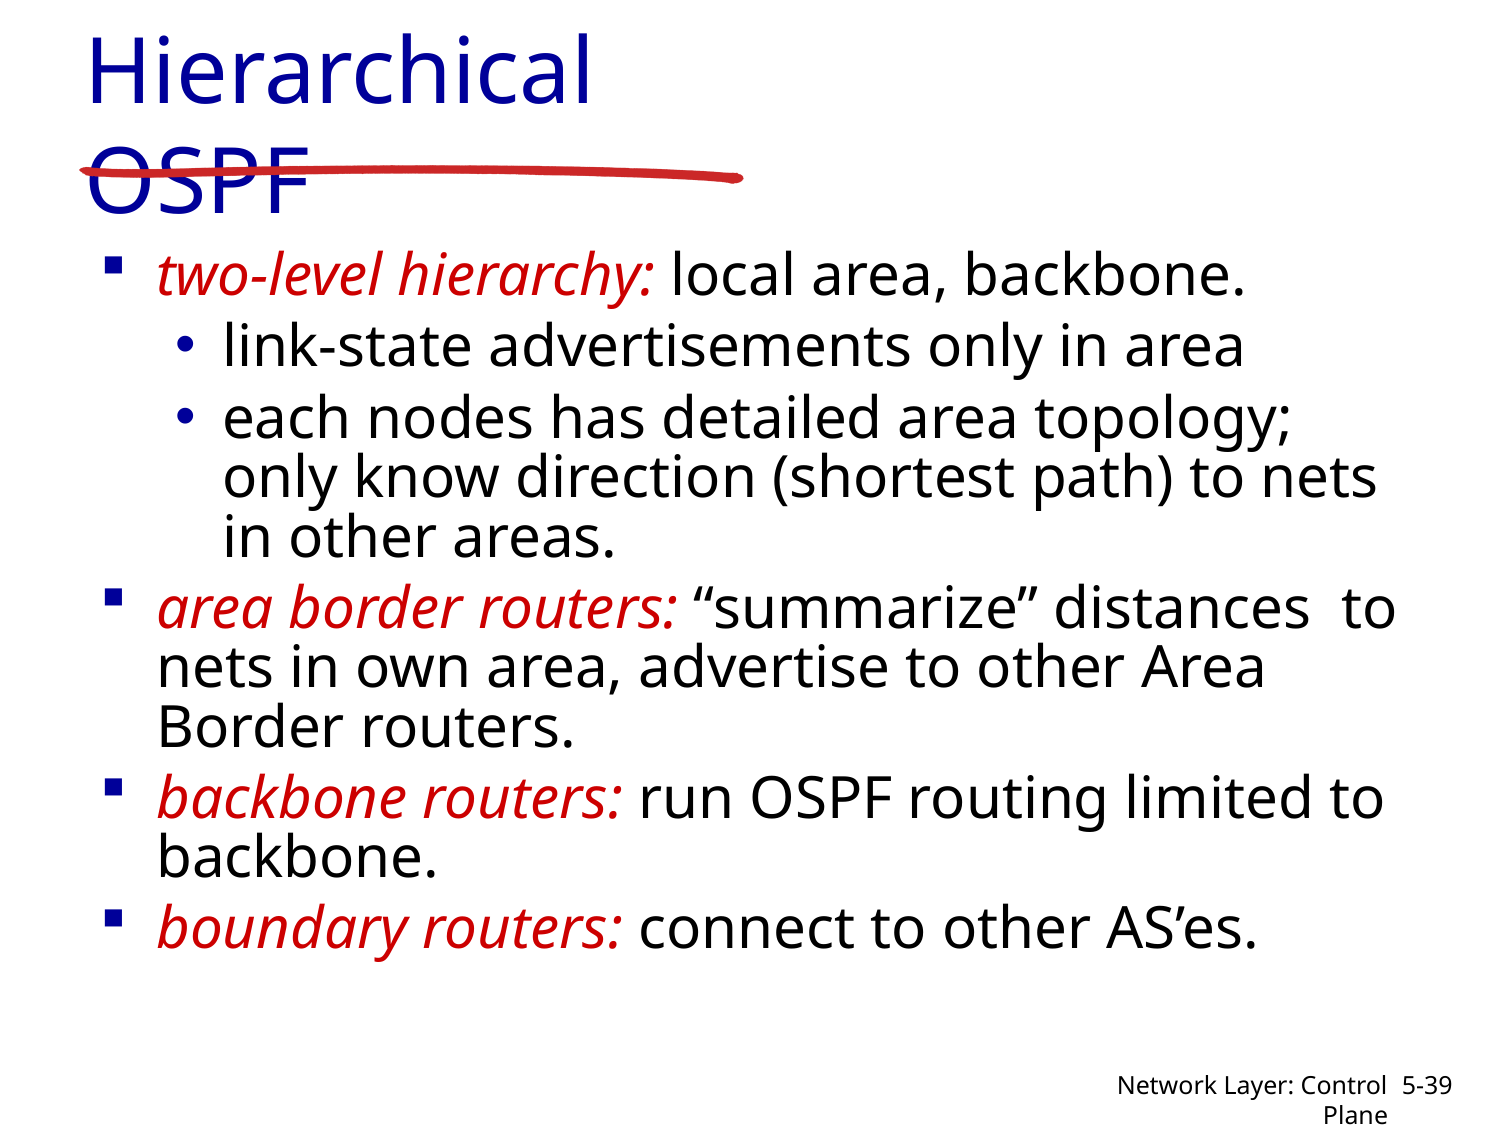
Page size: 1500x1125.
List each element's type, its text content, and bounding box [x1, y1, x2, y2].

text_box two-level hierarchy: local area, backbone. link-state advertisements only in area each nodes has detailed area topology; only know direction (shortest path) to nets in other areas. area border routers: “summarize” distances to nets in own area, advertise to other Area Border routers. backbone routers: run OSPF routing limited to backbone. boundary routers: connect to other AS’es. [85, 240, 1436, 899]
text_box Hierarchical OSPF [70, 27, 799, 216]
text_box Network Layer: Control Plane [1045, 1062, 1403, 1102]
picture [76, 159, 752, 189]
text_box 5-<number> [1387, 1062, 1478, 1107]
